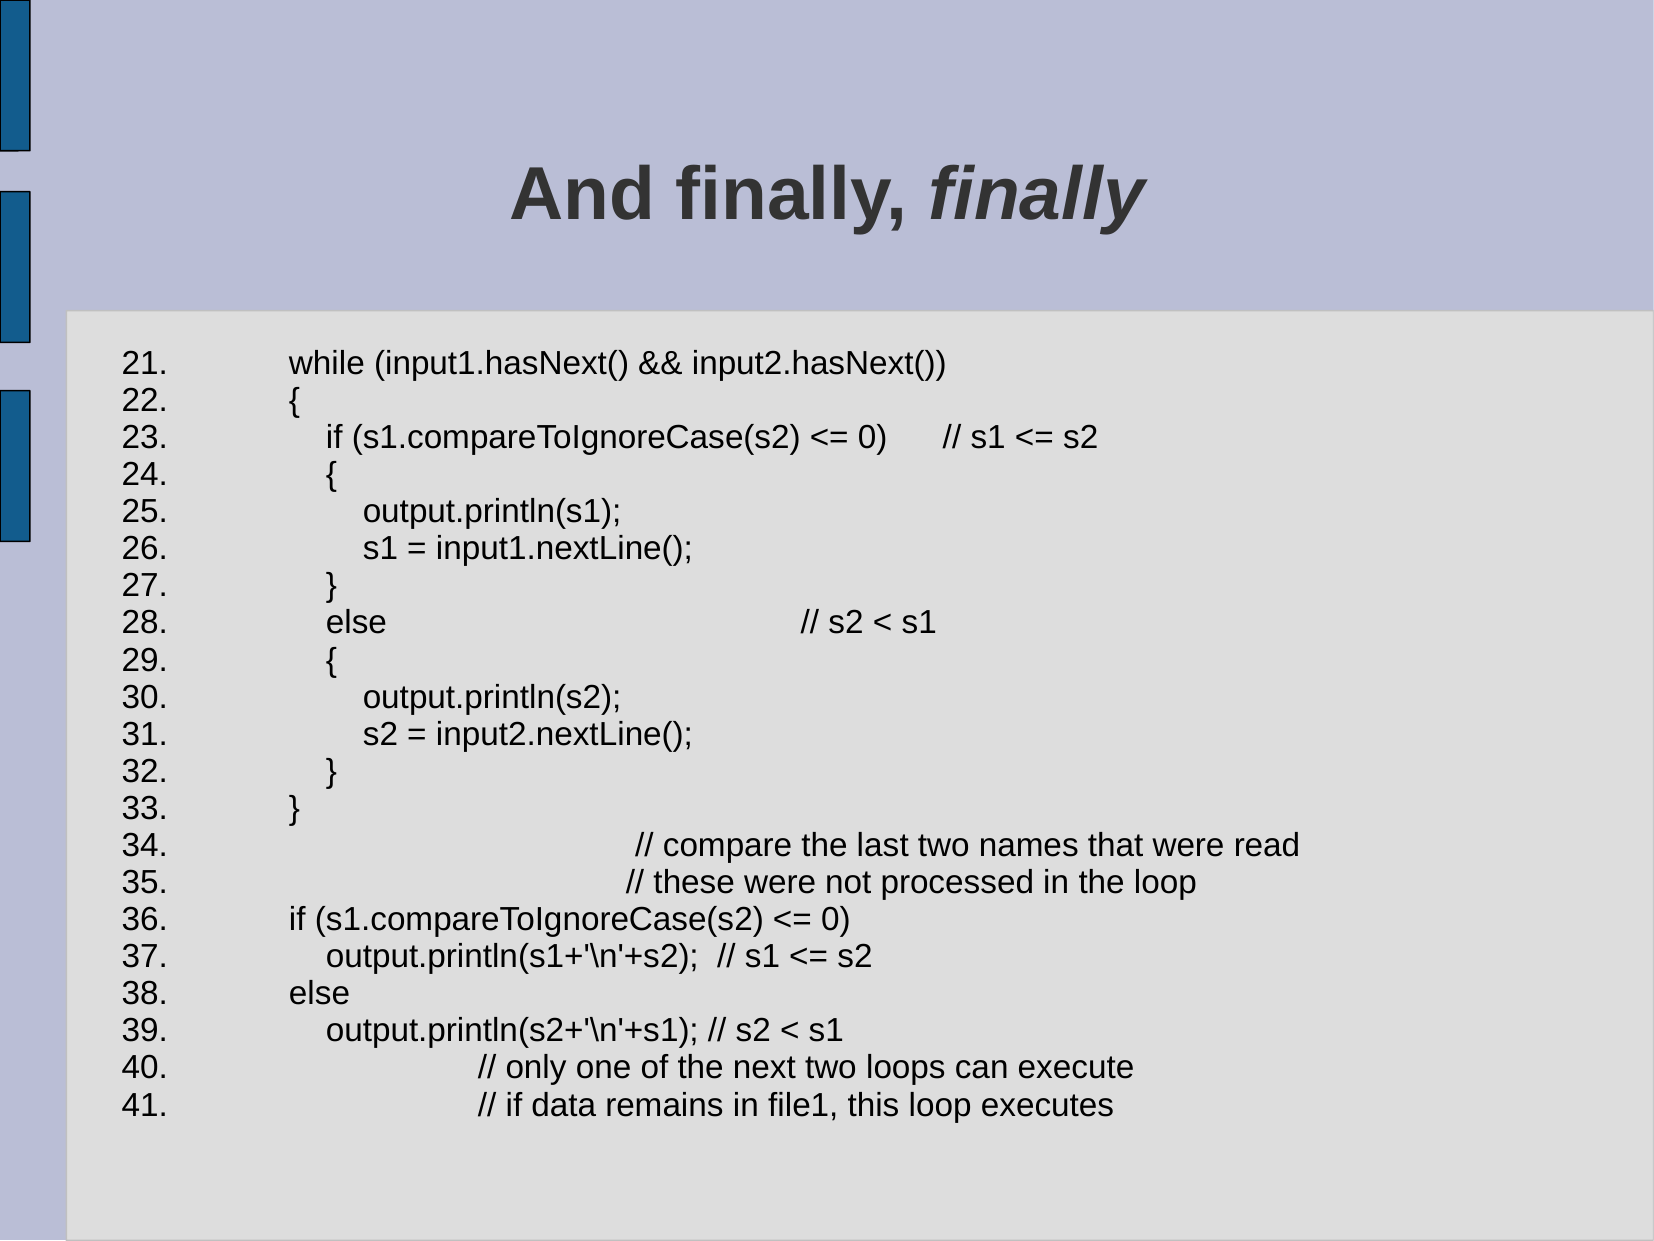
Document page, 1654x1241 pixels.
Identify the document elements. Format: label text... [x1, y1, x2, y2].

title And finally, finally [121, 90, 1534, 298]
list while (input1.hasNext() && input2.hasNext()) { if (s1.compareToIgnoreCase(s2) <= 0) // s1 <= s2 { output.println(s1); s1 = input1.nextLine(); } else // s2 < s1 { output.println(s2); s2 = input2.nextLine(); } } // compare the last two names that were read // these were not processed in the loop if (s1.compareToIgnoreCase(s2) <= 0) output.println(s1+'\n'+s2); // s1 <= s2 else output.println(s2+'\n'+s1); // s2 < s1 // only one of the next two loops can execute // if data remains in file1, this loop executes [121, 344, 1534, 1126]
